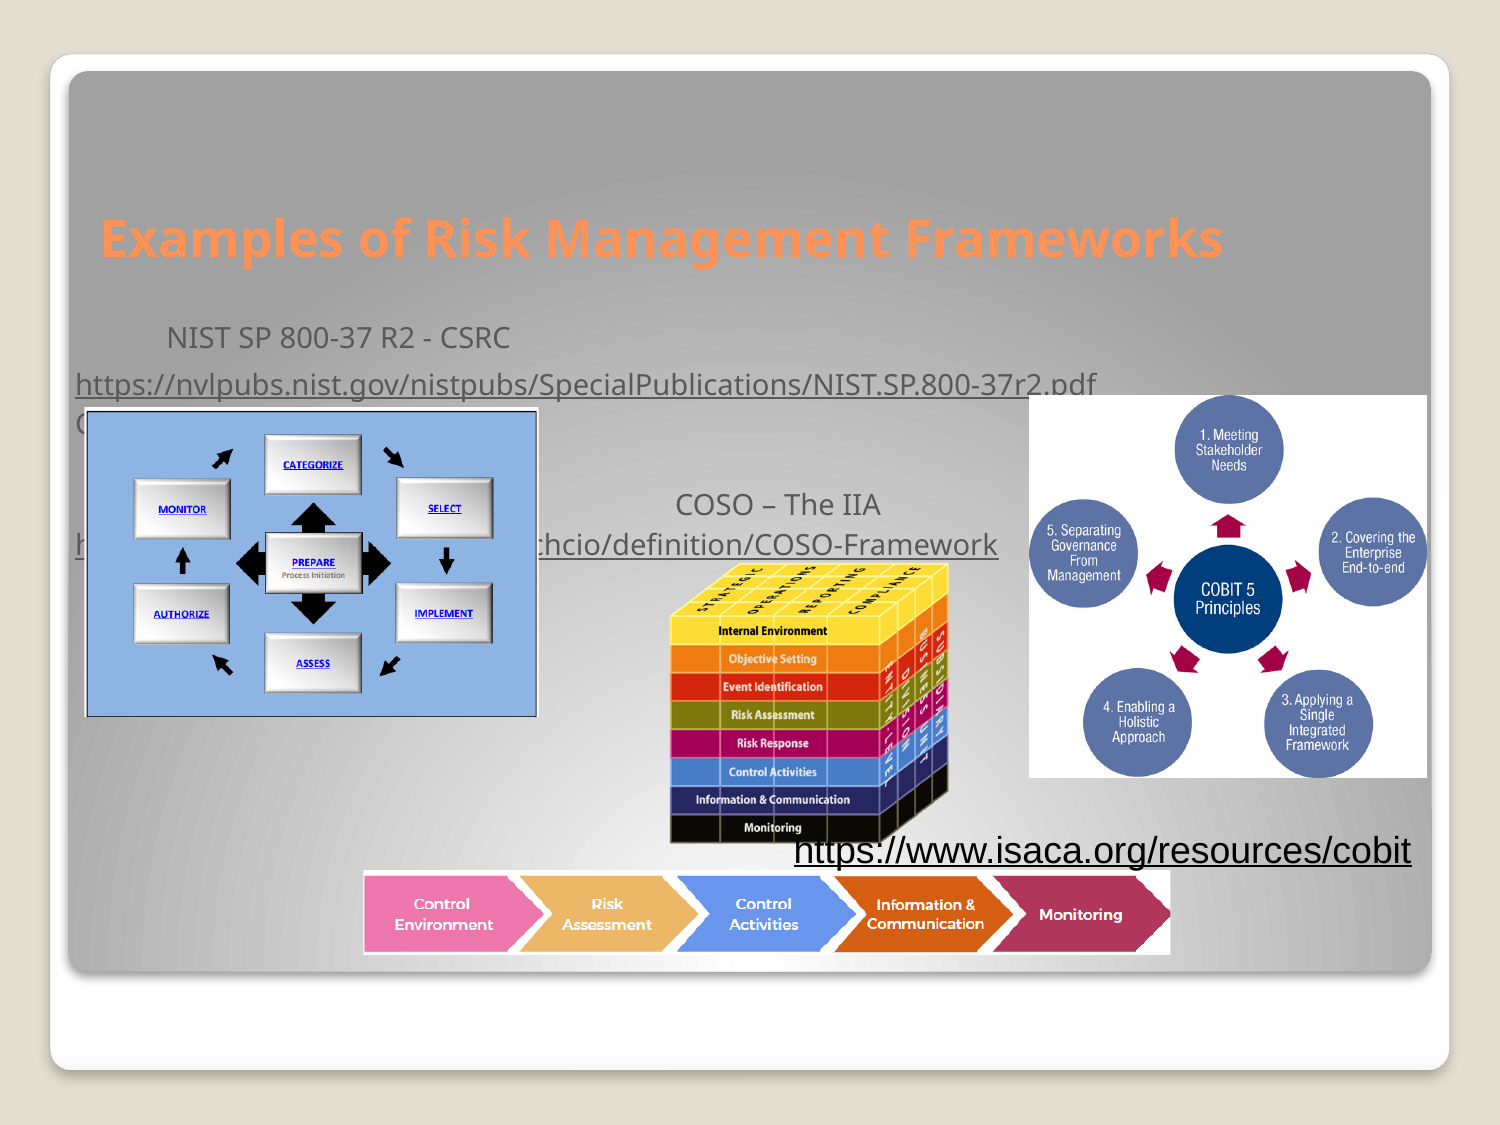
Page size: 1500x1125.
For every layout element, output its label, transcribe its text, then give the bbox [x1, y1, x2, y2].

picture [1028, 395, 1427, 778]
list NIST SP 800-37 R2 - CSRC https://nvlpubs.nist.gov/nistpubs/SpecialPublications/NIST.SP.800-37r2.pdf COBIT - ISACA COSO – The IIA https://www.techtarget.com/searchcio/definition/COSO-Framework [45, 275, 1455, 849]
text_box https://www.isaca.org/resources/cobit [778, 818, 1500, 878]
title Examples of Risk Management Frameworks [84, 197, 1474, 276]
picture [669, 562, 950, 845]
picture [363, 870, 1171, 955]
picture [84, 407, 539, 717]
